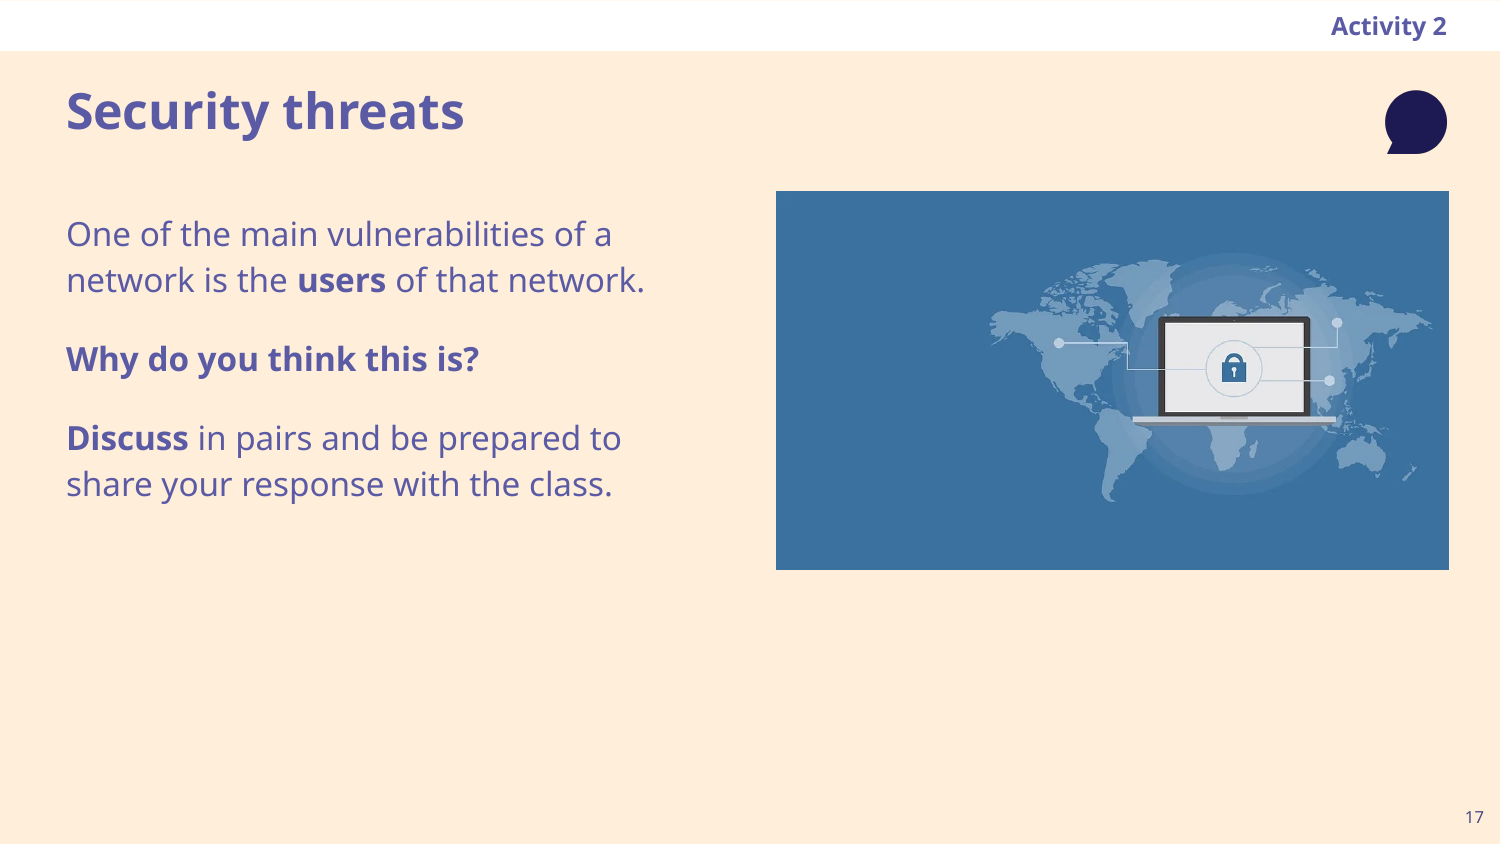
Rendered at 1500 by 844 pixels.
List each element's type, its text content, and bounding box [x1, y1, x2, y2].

picture [1383, 87, 1450, 156]
subtitle Activity 2 [862, 0, 1448, 52]
slide_number ‹#› [1448, 792, 1500, 844]
list One of the main vulnerabilities of a network is the users of that network. Why do you think this is? Discuss in pairs and be prepared to share your response with the class. [51, 191, 723, 793]
picture [776, 191, 1450, 571]
title Security threats [51, 52, 1449, 167]
